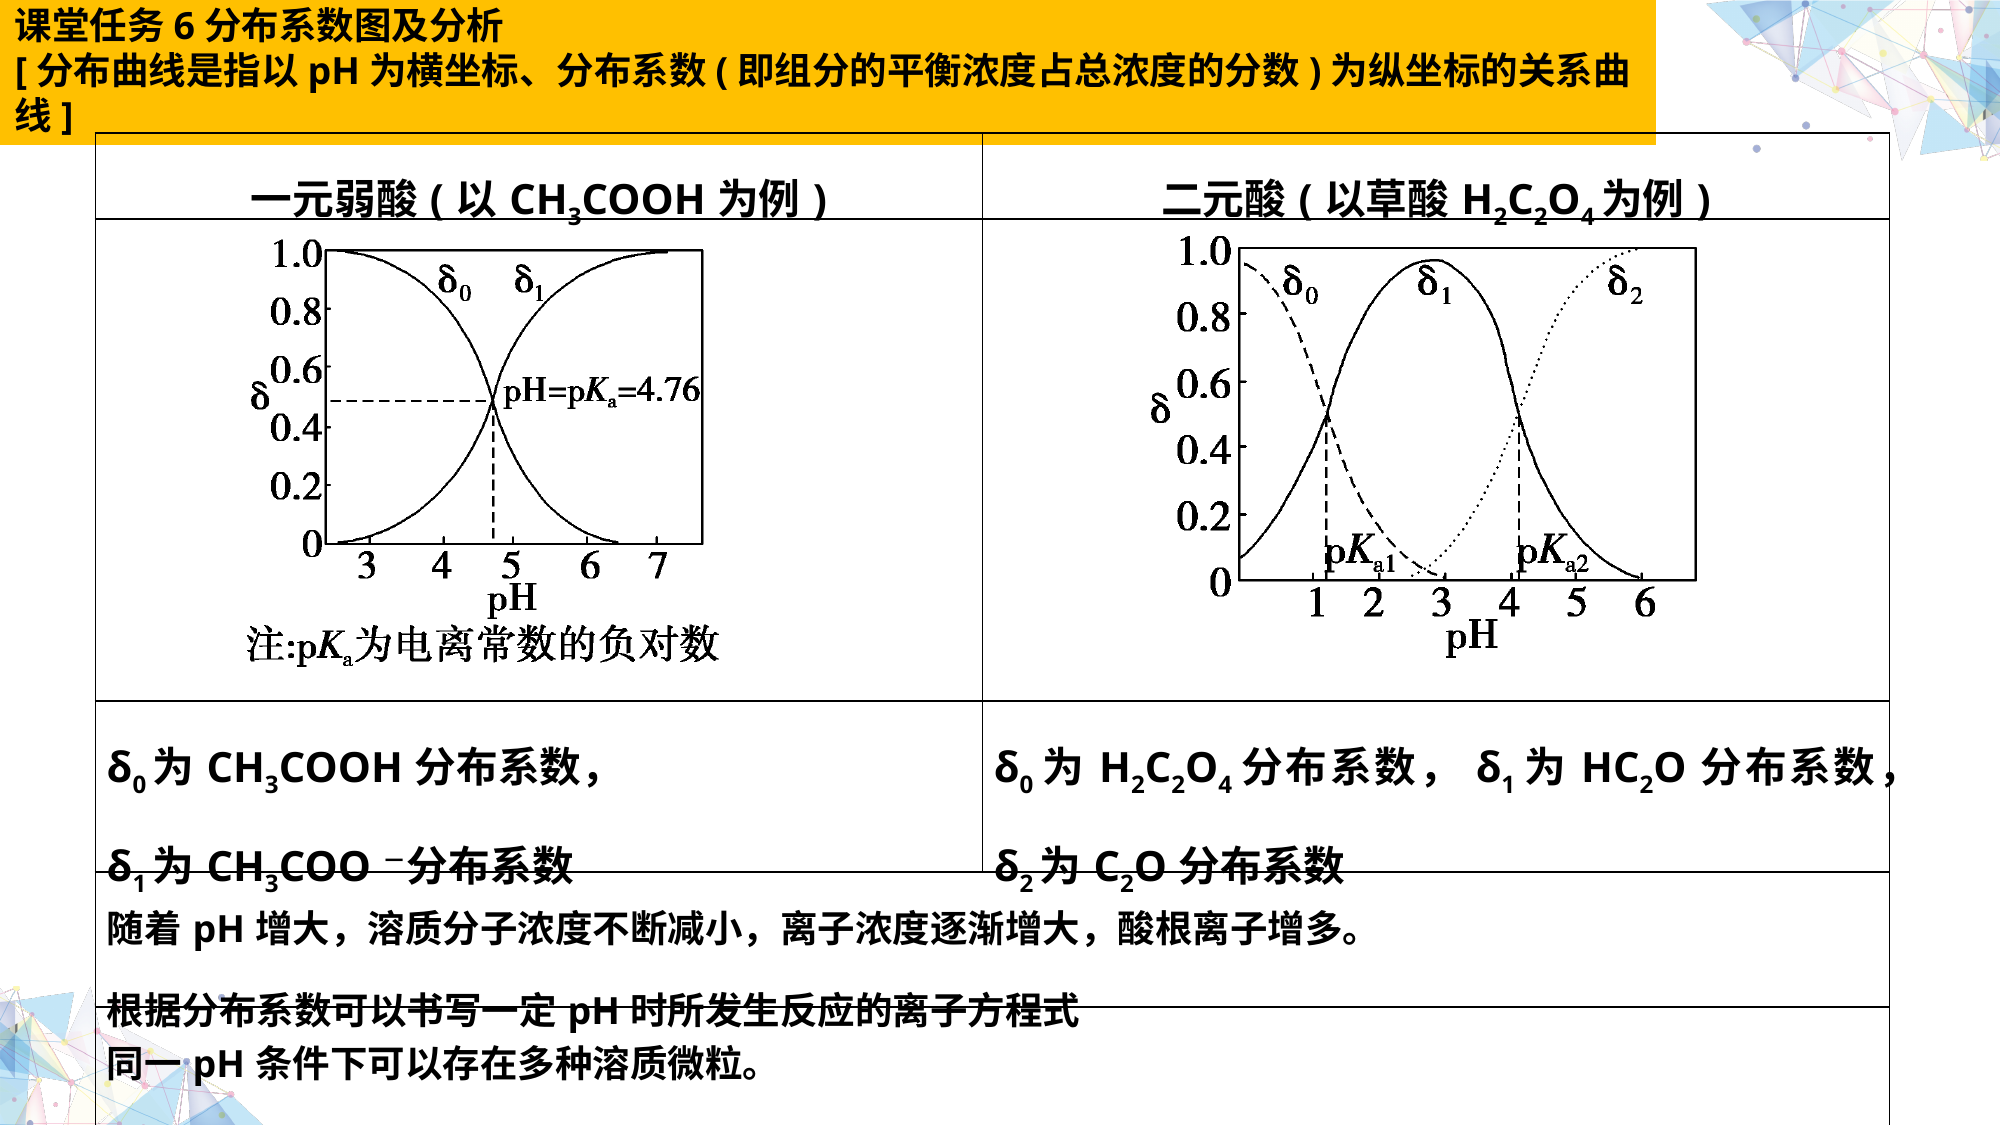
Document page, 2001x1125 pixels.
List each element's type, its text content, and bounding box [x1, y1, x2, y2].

picture [1146, 228, 1707, 672]
text_box 课堂任务6分布系数图及分析 [分布曲线是指以pH为横坐标、分布系数(即组分的平衡浓度占总浓度的分数)为纵坐标的关系曲线] [0, 0, 1656, 145]
picture [0, 986, 268, 1125]
table_cell [983, 220, 1889, 700]
table_cell δ0为H2C2O4分布系数，δ1为HC2O分布系数， δ2为C2O分布系数 [983, 702, 1889, 871]
table_header 一元弱酸(以CH3COOH为例) [96, 134, 982, 218]
table_cell δ0为CH3COOH分布系数， δ1为CH3COO－分布系数 [96, 702, 982, 871]
picture [231, 228, 727, 677]
table_cell [96, 220, 982, 700]
table_header 二元酸(以草酸H2C2O4为例) [983, 134, 1889, 218]
table_cell 同一pH条件下可以存在多种溶质微粒。 根据在一定pH的微粒分布系数和酸的分析浓度，就可以计算各成分在该pH时的平衡浓度 [273, 1008, 1889, 1125]
table_cell 随着pH增大，溶质分子浓度不断减小，离子浓度逐渐增大，酸根离子增多。 根据分布系数可以书写一定pH时所发生反应的离子方程式 [96, 873, 1889, 1006]
picture [1706, 0, 2000, 161]
